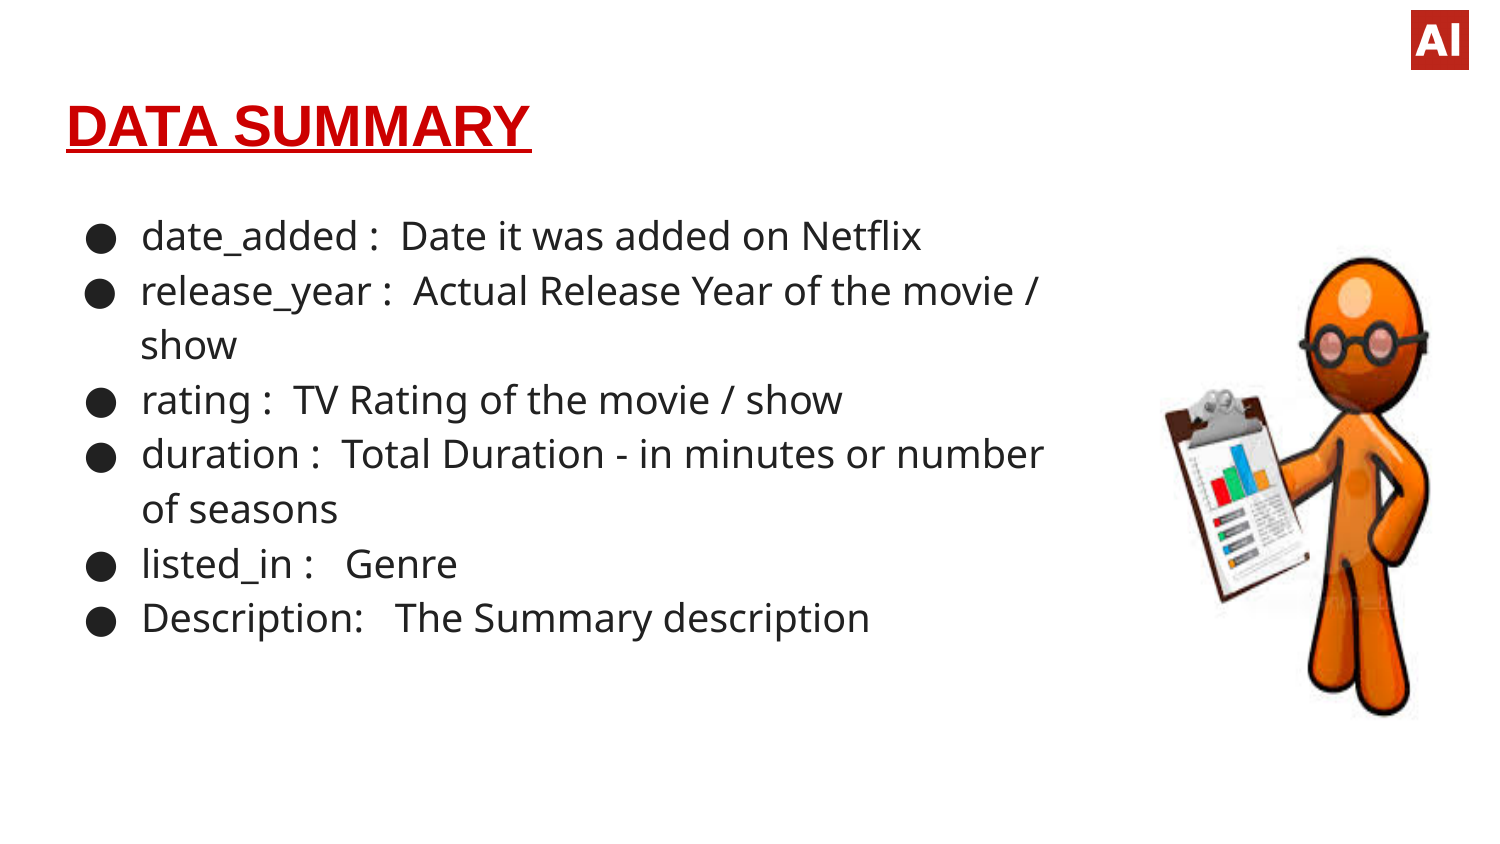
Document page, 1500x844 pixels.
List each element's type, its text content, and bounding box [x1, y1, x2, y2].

picture [1015, 229, 1450, 750]
title DATA SUMMARY [51, 72, 1449, 167]
picture [1411, 10, 1469, 70]
list date_added : Date it was added on Netflix release_year : Actual Release Year of the movie / show rating : TV Rating of the movie / show duration : Total Duration - in minutes or number of seasons listed_in : Genre Description: The Summary description [51, 189, 1082, 824]
